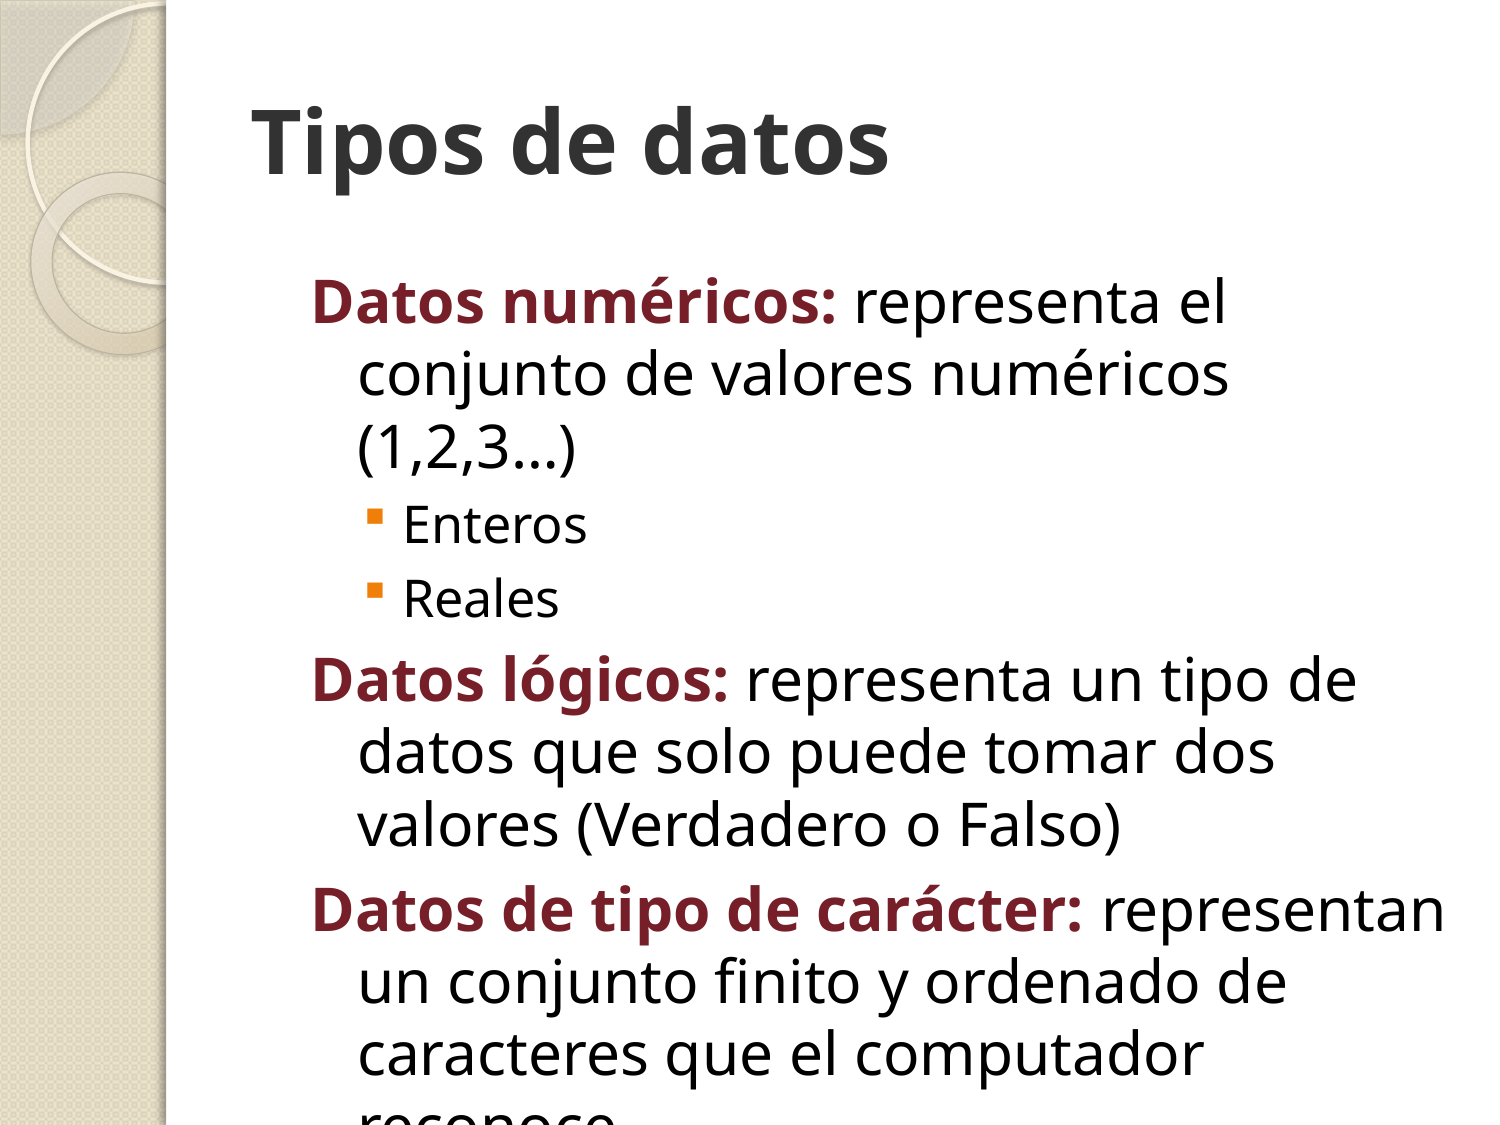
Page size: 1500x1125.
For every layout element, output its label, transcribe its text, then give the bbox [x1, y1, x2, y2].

list Datos numéricos: representa el conjunto de valores numéricos (1,2,3…) Enteros Reales Datos lógicos: representa un tipo de datos que solo puede tomar dos valores (Verdadero o Falso) Datos de tipo de carácter: representan un conjunto finito y ordenado de caracteres que el computador reconoce [282, 255, 1465, 1043]
title Tipos de datos [235, 45, 1466, 233]
